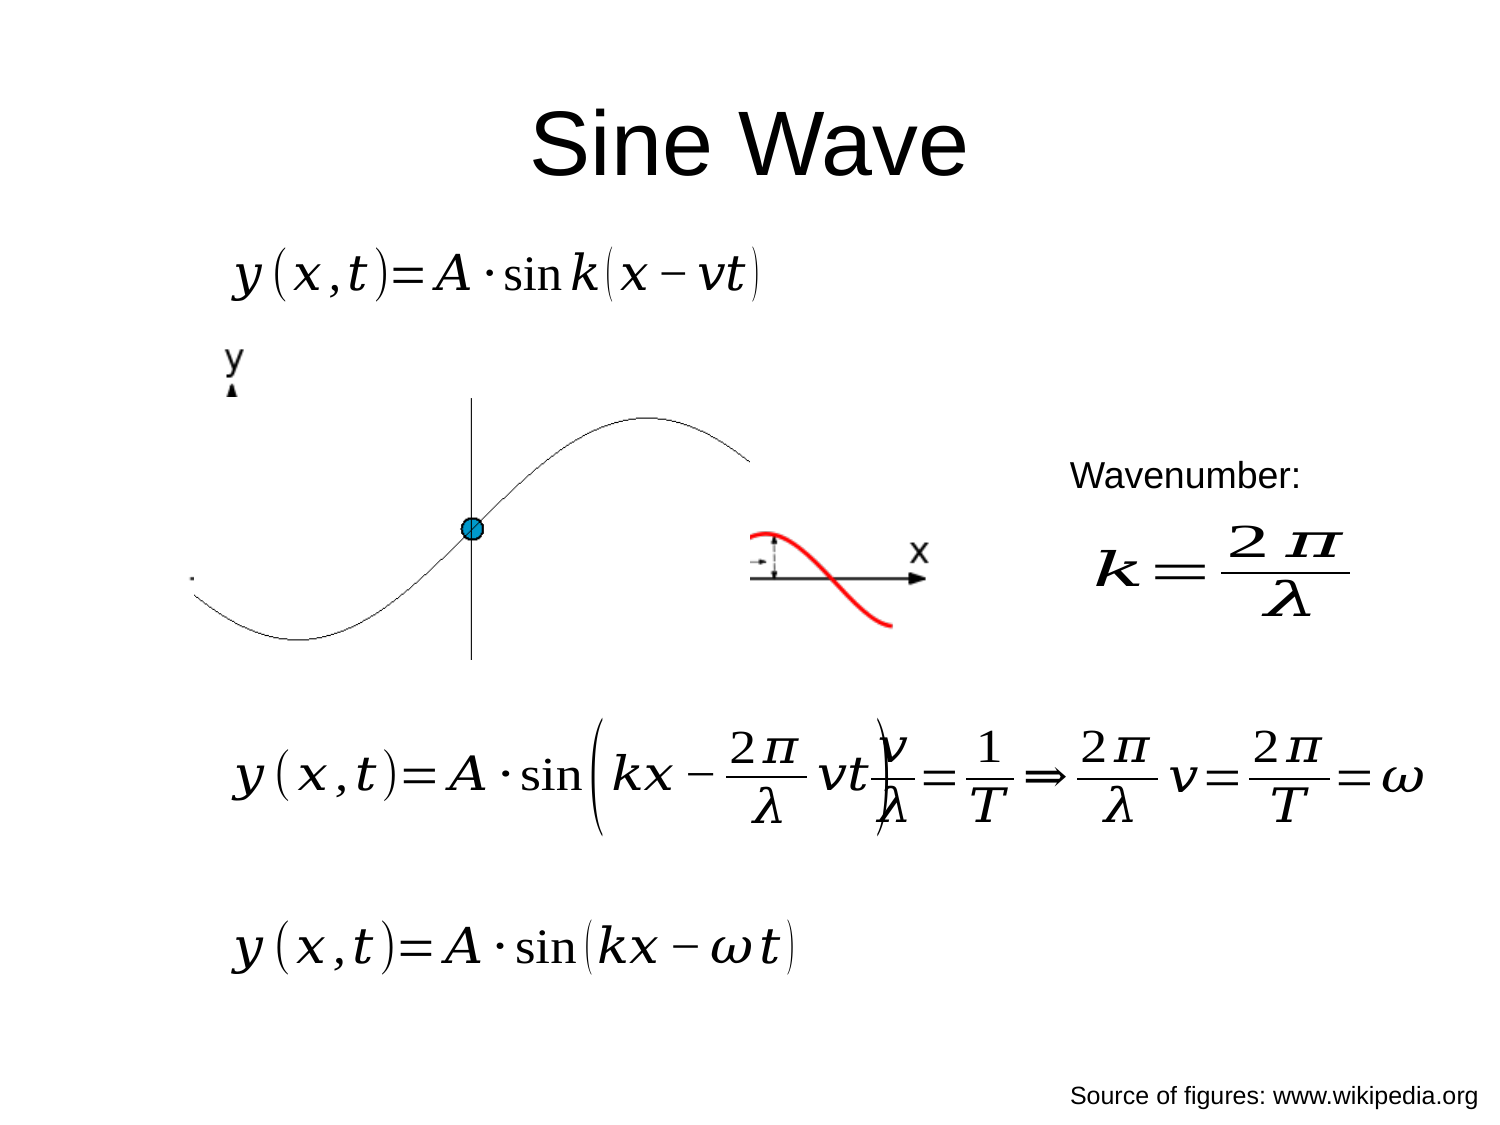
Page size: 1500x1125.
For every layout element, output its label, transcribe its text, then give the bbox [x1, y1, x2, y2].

title Sine Wave [75, 45, 1425, 233]
text_box Wavenumber: [1054, 443, 1317, 503]
picture [182, 337, 965, 660]
text_box Source of figures: www.wikipedia.org [1055, 1072, 1495, 1118]
